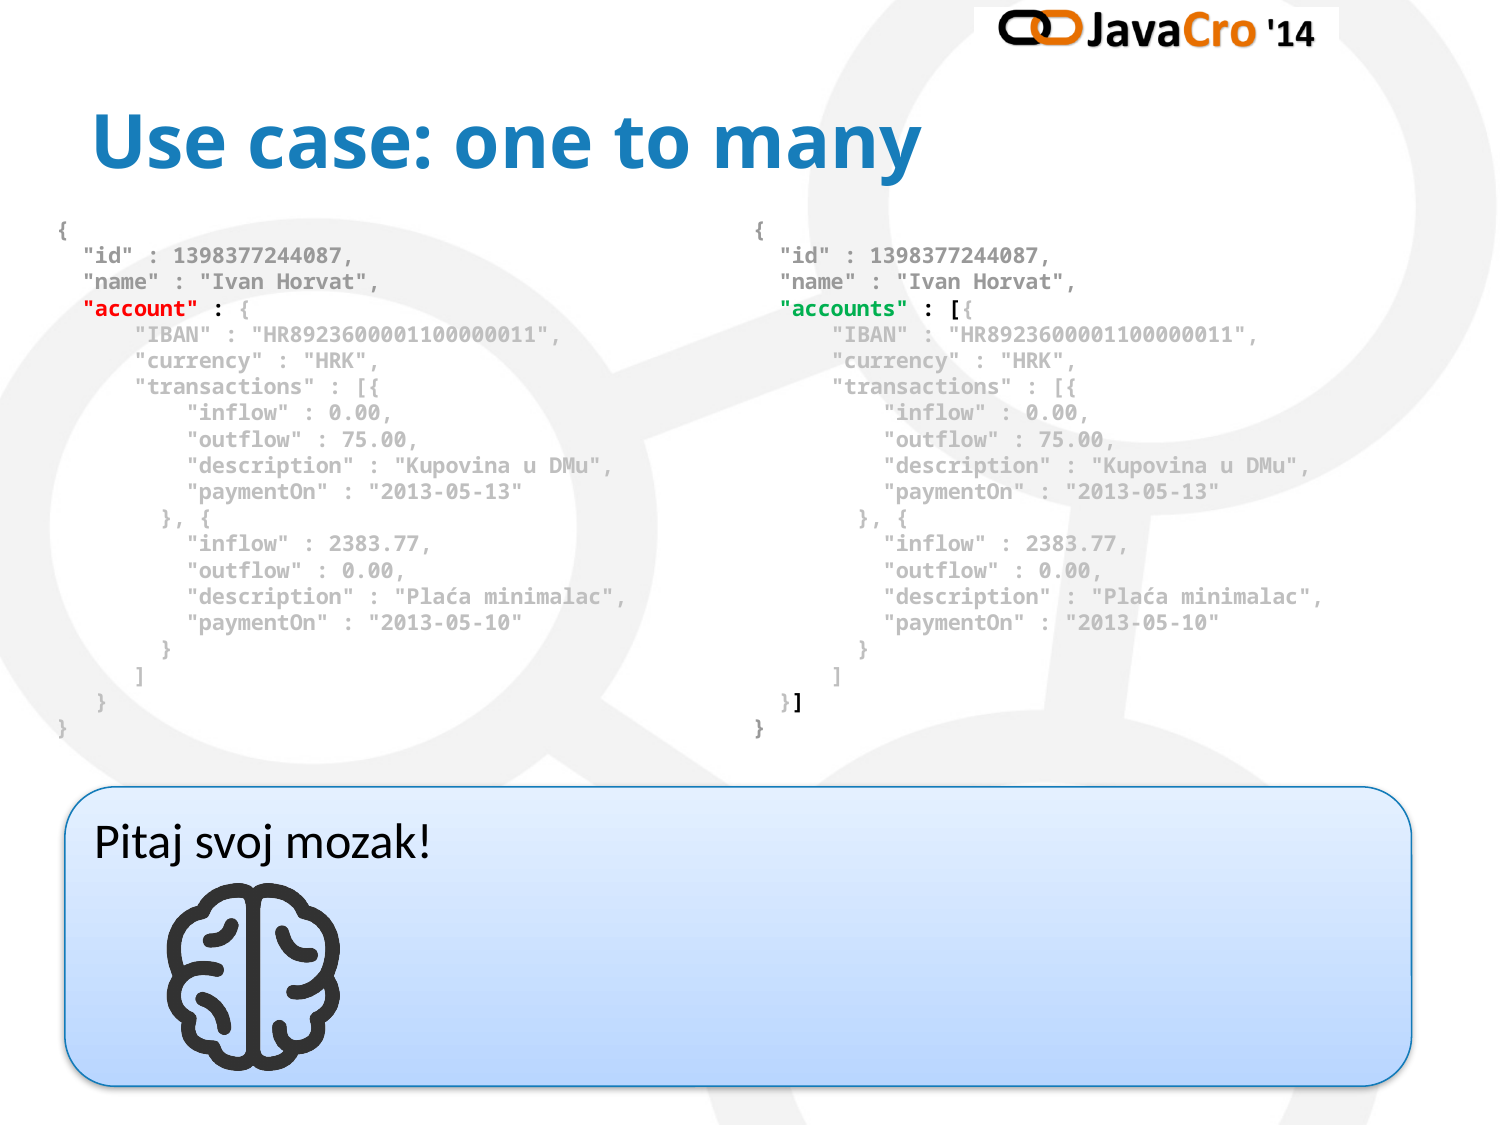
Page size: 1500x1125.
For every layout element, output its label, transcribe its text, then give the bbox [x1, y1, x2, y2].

title Use case: one to many [75, 45, 1425, 233]
picture [0, 0, 1500, 1125]
text_box { "id" : 1398377244087, "name" : "Ivan Horvat", "accounts" : [{ "IBAN" : "HR8923600001100000011", "currency" : "HRK", "transactions" : [{ "inflow" : 0.00, "outflow" : 75.00, "description" : "Kupovina u DMu", "paymentOn" : "2013-05-13" }, { "inflow" : 2383.77, "outflow" : 0.00, "description" : "Plaća minimalac", "paymentOn" : "2013-05-10" } ] }] } [738, 208, 1483, 748]
text_box Pitaj svoj mozak! [64, 786, 1413, 1088]
text_box { "id" : 1398377244087, "name" : "Ivan Horvat", "account" : { "IBAN" : "HR8923600001100000011", "currency" : "HRK", "transactions" : [{ "inflow" : 0.00, "outflow" : 75.00, "description" : "Kupovina u DMu", "paymentOn" : "2013-05-13" }, { "inflow" : 2383.77, "outflow" : 0.00, "description" : "Plaća minimalac", "paymentOn" : "2013-05-10" } ] } } [41, 208, 691, 748]
